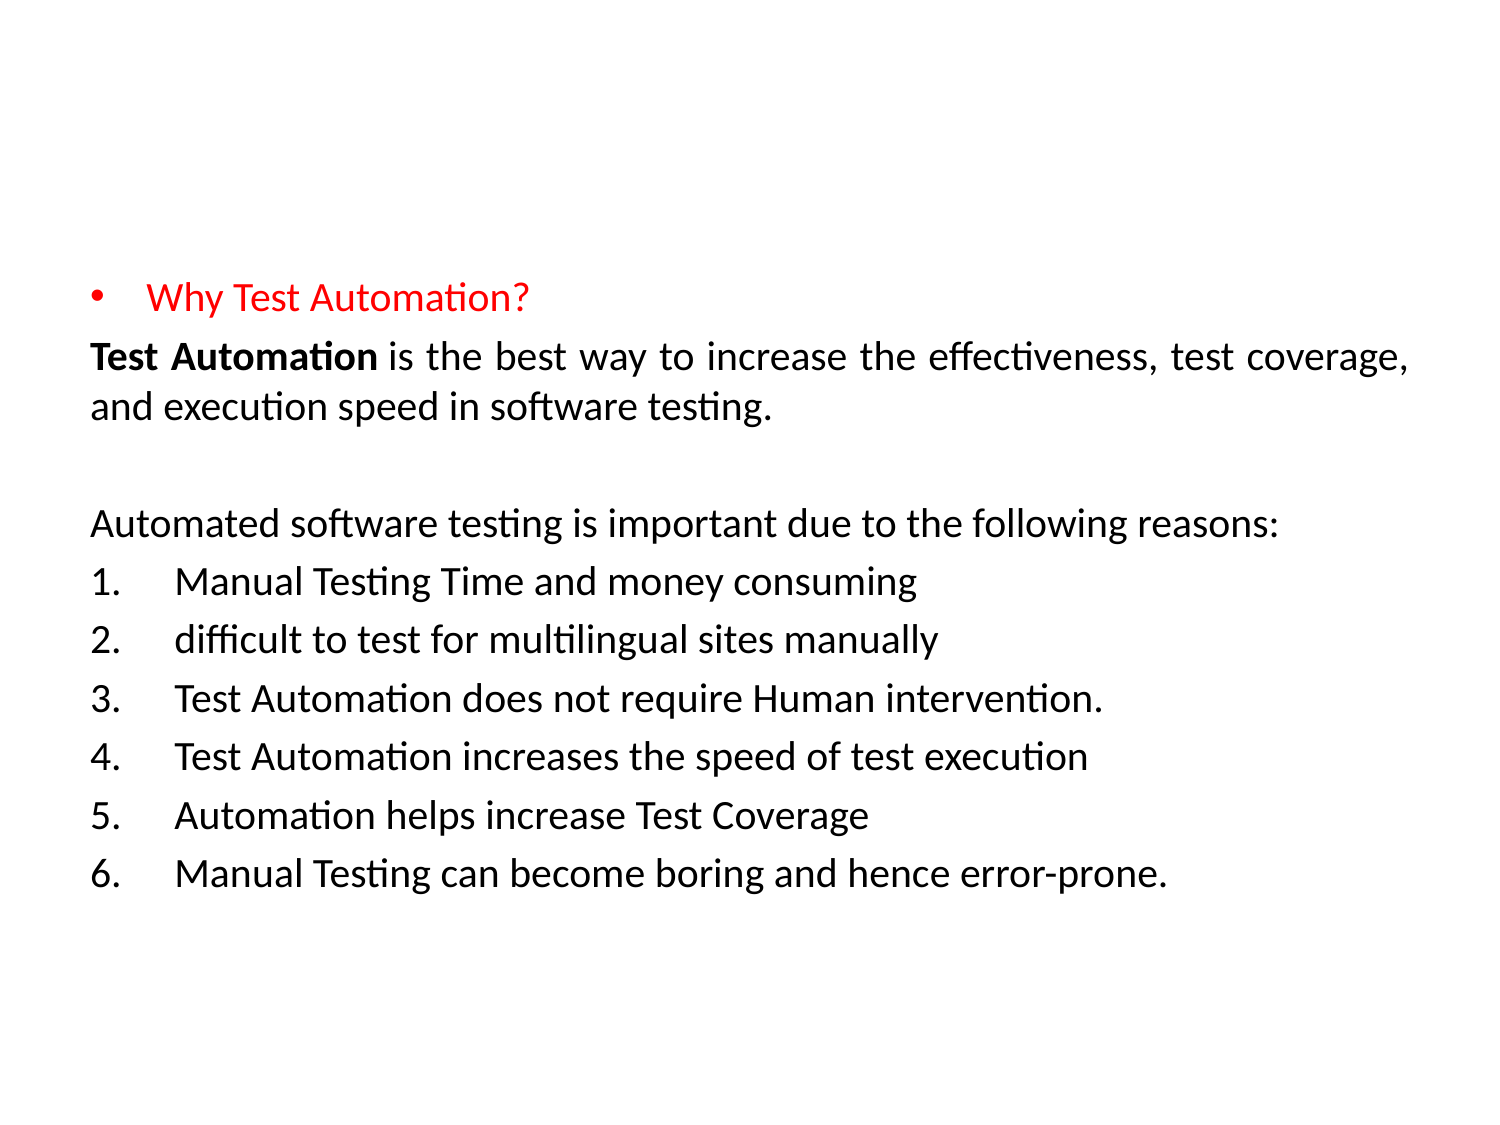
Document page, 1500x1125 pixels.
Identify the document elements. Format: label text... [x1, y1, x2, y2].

list Why Test Automation? Test Automation is the best way to increase the effectiveness, test coverage, and execution speed in software testing. Automated software testing is important due to the following reasons: Manual Testing Time and money consuming difficult to test for multilingual sites manually Test Automation does not require Human intervention. Test Automation increases the speed of test execution Automation helps increase Test Coverage Manual Testing can become boring and hence error-prone. [75, 262, 1425, 1005]
